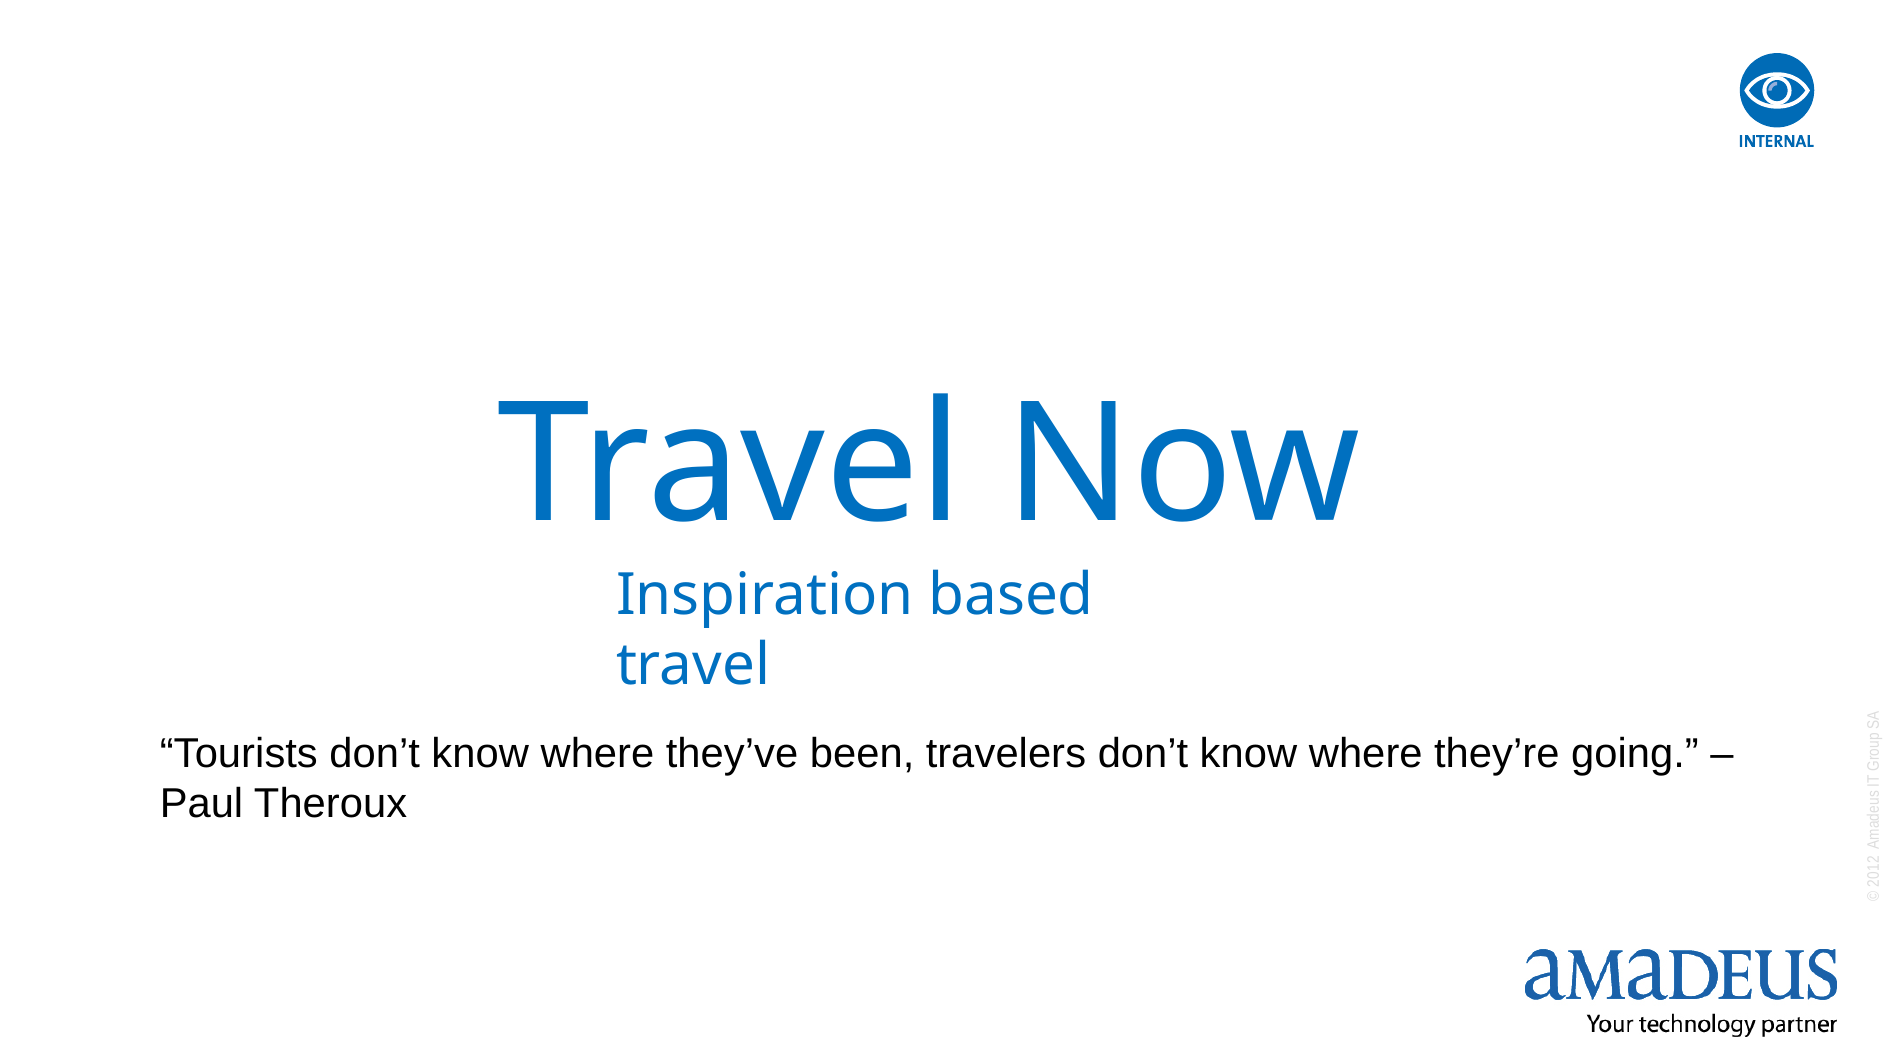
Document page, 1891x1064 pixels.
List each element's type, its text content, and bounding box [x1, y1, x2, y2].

picture [1525, 949, 1837, 1037]
text_box “Tourists don’t know where they’ve been, travelers don’t know where they’re going.” – Paul Theroux [145, 718, 1833, 905]
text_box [482, 346, 1383, 635]
